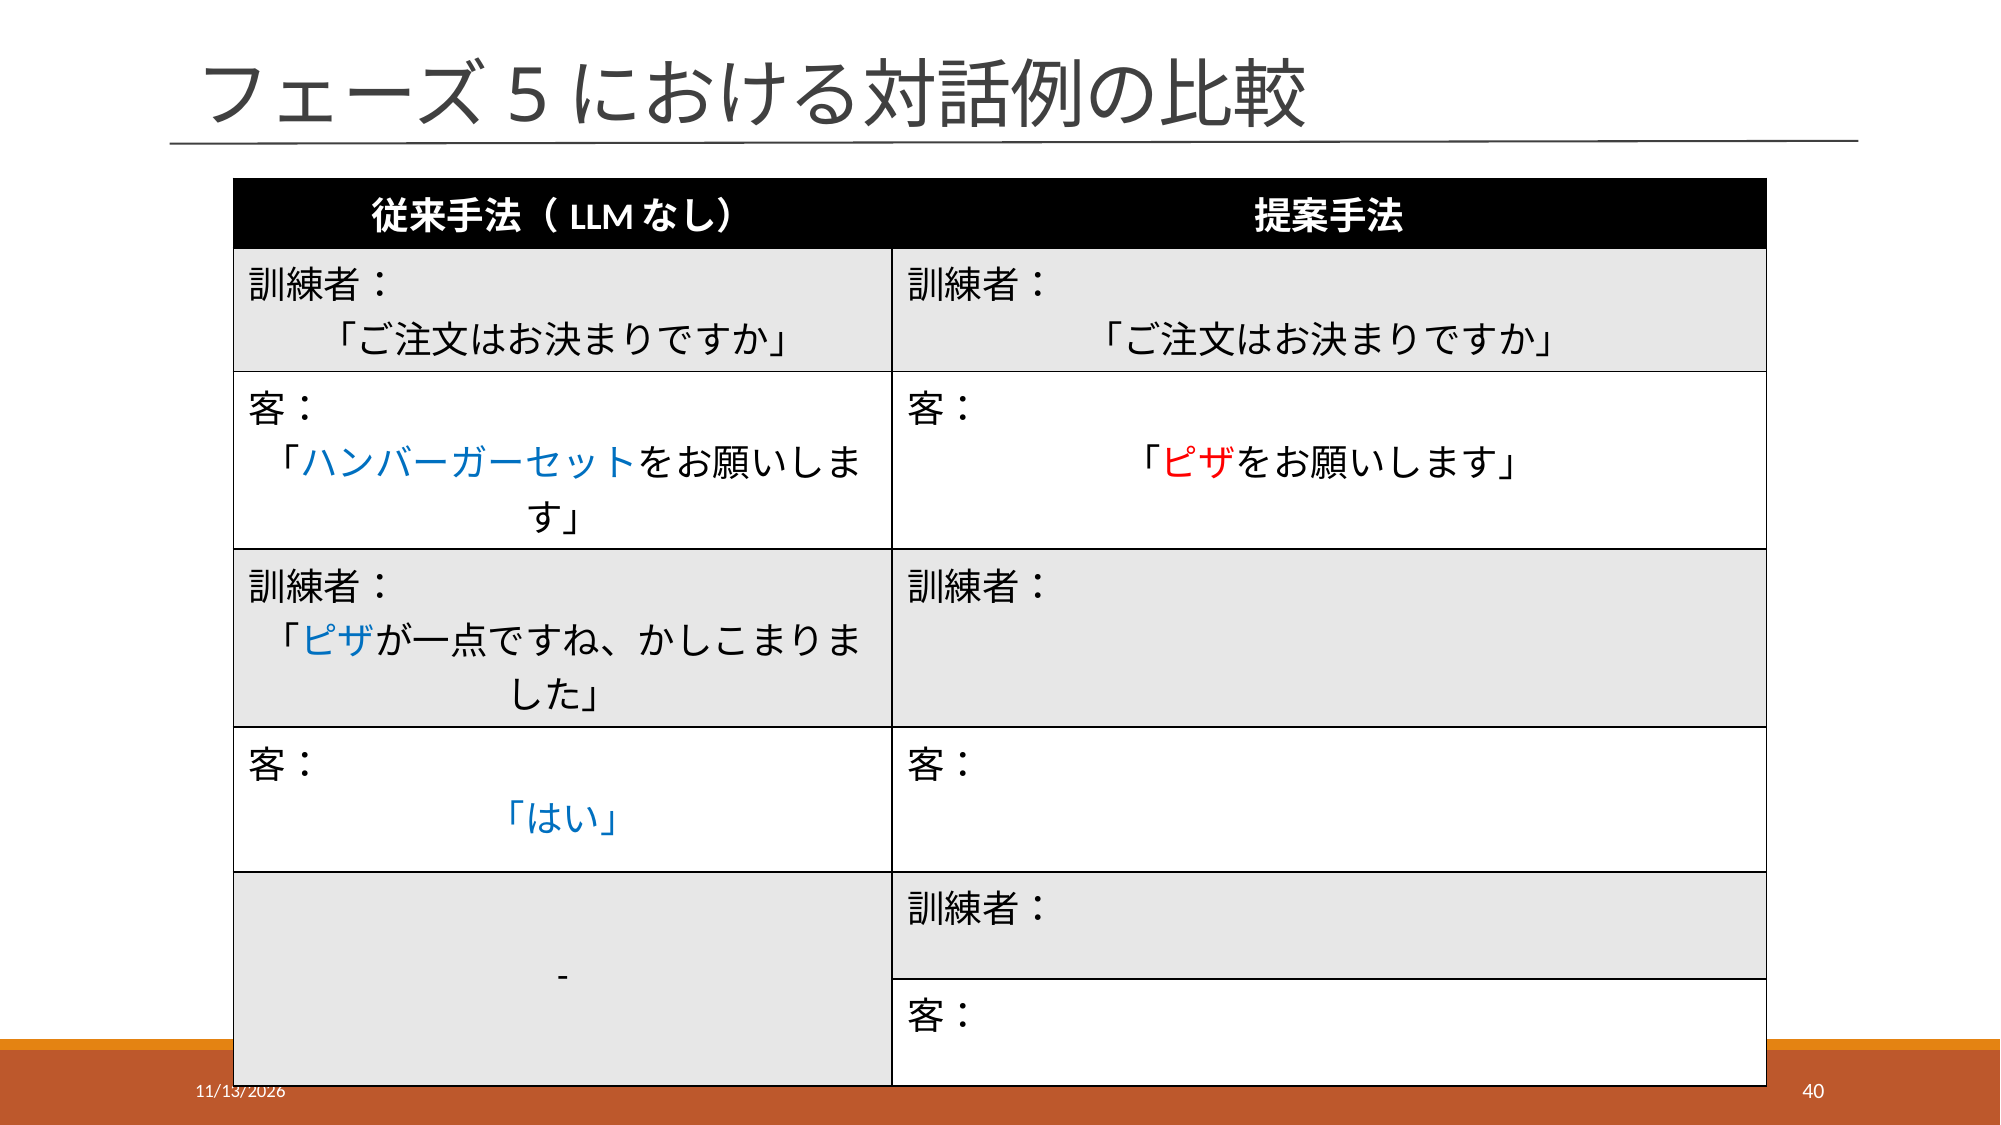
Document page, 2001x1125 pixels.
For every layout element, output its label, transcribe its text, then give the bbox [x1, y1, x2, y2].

text_box [150, 167, 1860, 338]
table_cell 訓練者： 「ピザが一点ですね、かしこまりました」 [234, 550, 891, 726]
table_cell 訓練者： [893, 550, 1766, 726]
table_cell 客： 「はい」 [234, 728, 891, 871]
table_cell 訓練者： 「ご注文はお決まりですか」 [893, 249, 1766, 371]
table_cell 訓練者： 「ご注文はお決まりですか」 [234, 249, 891, 371]
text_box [169, 140, 1859, 145]
table_cell 客： 「ピザをお願いします」 [893, 372, 1766, 548]
table_cell 客： [893, 980, 1766, 1085]
title フェーズ5における対話例の比較 [180, 0, 1830, 138]
table_cell - [234, 873, 891, 1085]
table_cell 客： [893, 728, 1766, 871]
table_cell 訓練者： [893, 873, 1766, 978]
table_cell 客： 「ハンバーガーセットをお願いします」 [234, 372, 891, 548]
table_header 提案手法 [892, 179, 1766, 247]
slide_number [180, 1059, 586, 1120]
slide_number 40 [1624, 1059, 1840, 1120]
table_header 従来手法（LLMなし） [234, 179, 892, 247]
